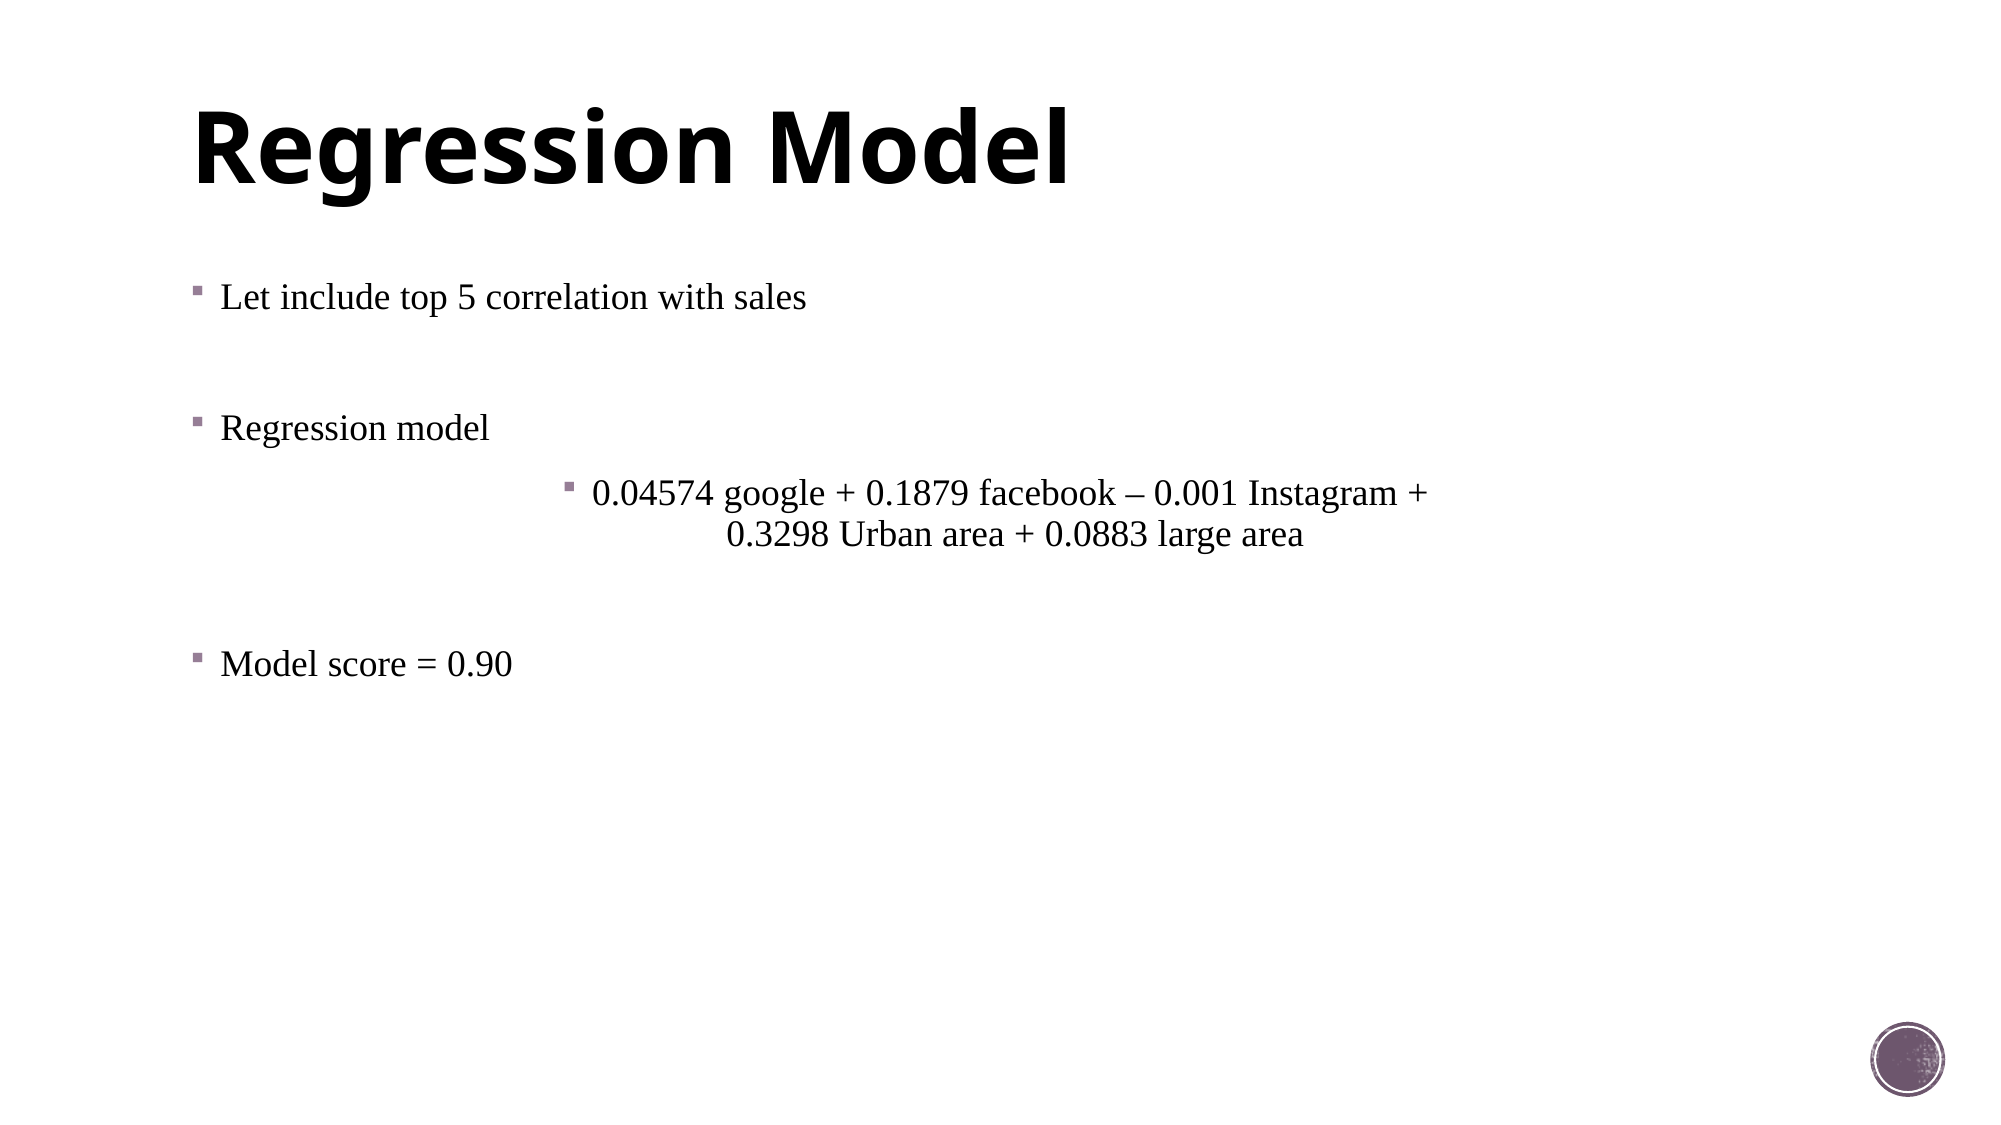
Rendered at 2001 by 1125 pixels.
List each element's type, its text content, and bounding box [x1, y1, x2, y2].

list Let include top 5 correlation with sales Regression model 0.04574 google + 0.1879 facebook – 0.001 Instagram + 0.3298 Urban area + 0.0883 large area Model score = 0.90 [175, 269, 1826, 1013]
title Regression Model [175, 79, 1826, 223]
